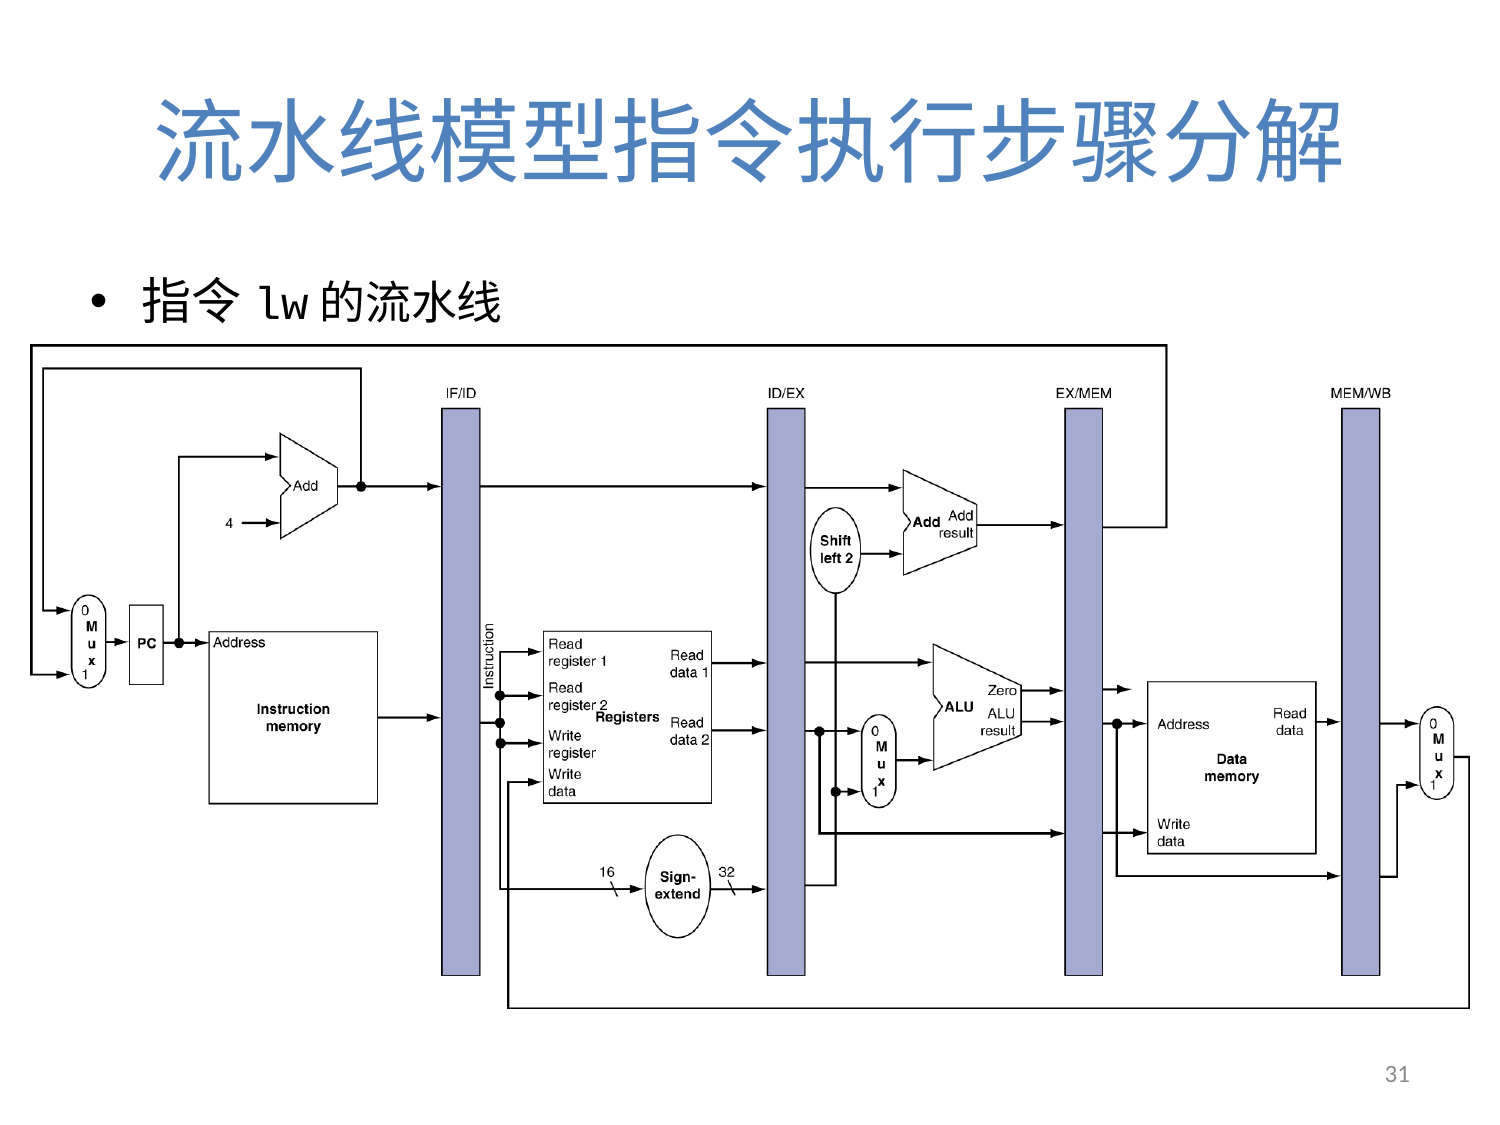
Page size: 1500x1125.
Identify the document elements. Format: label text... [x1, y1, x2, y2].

text_box 指令lw的流水线 [74, 262, 1425, 339]
picture [29, 344, 1471, 1009]
slide_number 31 [1074, 1042, 1425, 1103]
title 流水线模型指令执行步骤分解 [75, 45, 1425, 233]
